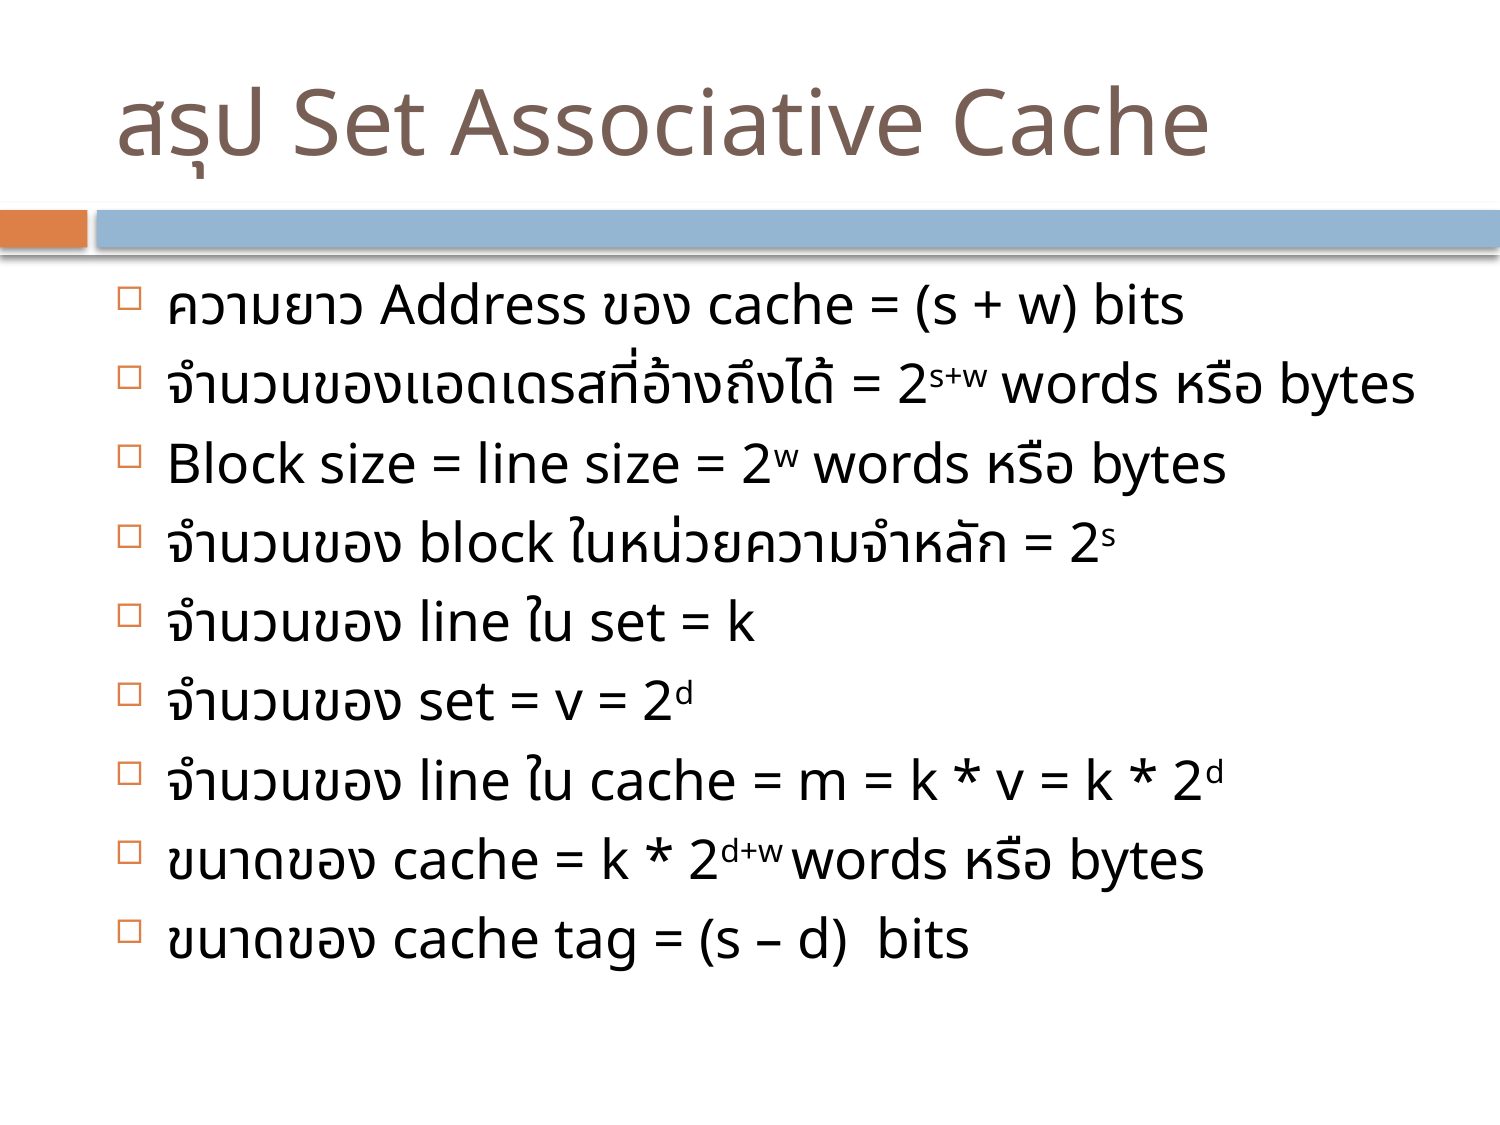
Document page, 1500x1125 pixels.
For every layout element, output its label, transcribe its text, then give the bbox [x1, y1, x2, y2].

list ความยาว Address ของ cache = (s + w) bits จำนวนของแอดเดรสที่อ้างถึงได้ = 2s+w words หรือ bytes Block size = line size = 2w words หรือ bytes จำนวนของ block ในหน่วยความจำหลัก = 2s จำนวนของ line ใน set = k จำนวนของ set = v = 2d จำนวนของ line ใน cache = m = k * v = k * 2d ขนาดของ cache = k * 2d+w words หรือ bytes ขนาดของ cache tag = (s – d) bits [100, 262, 1438, 1000]
title สรุป Set Associative Cache [100, 37, 1438, 200]
